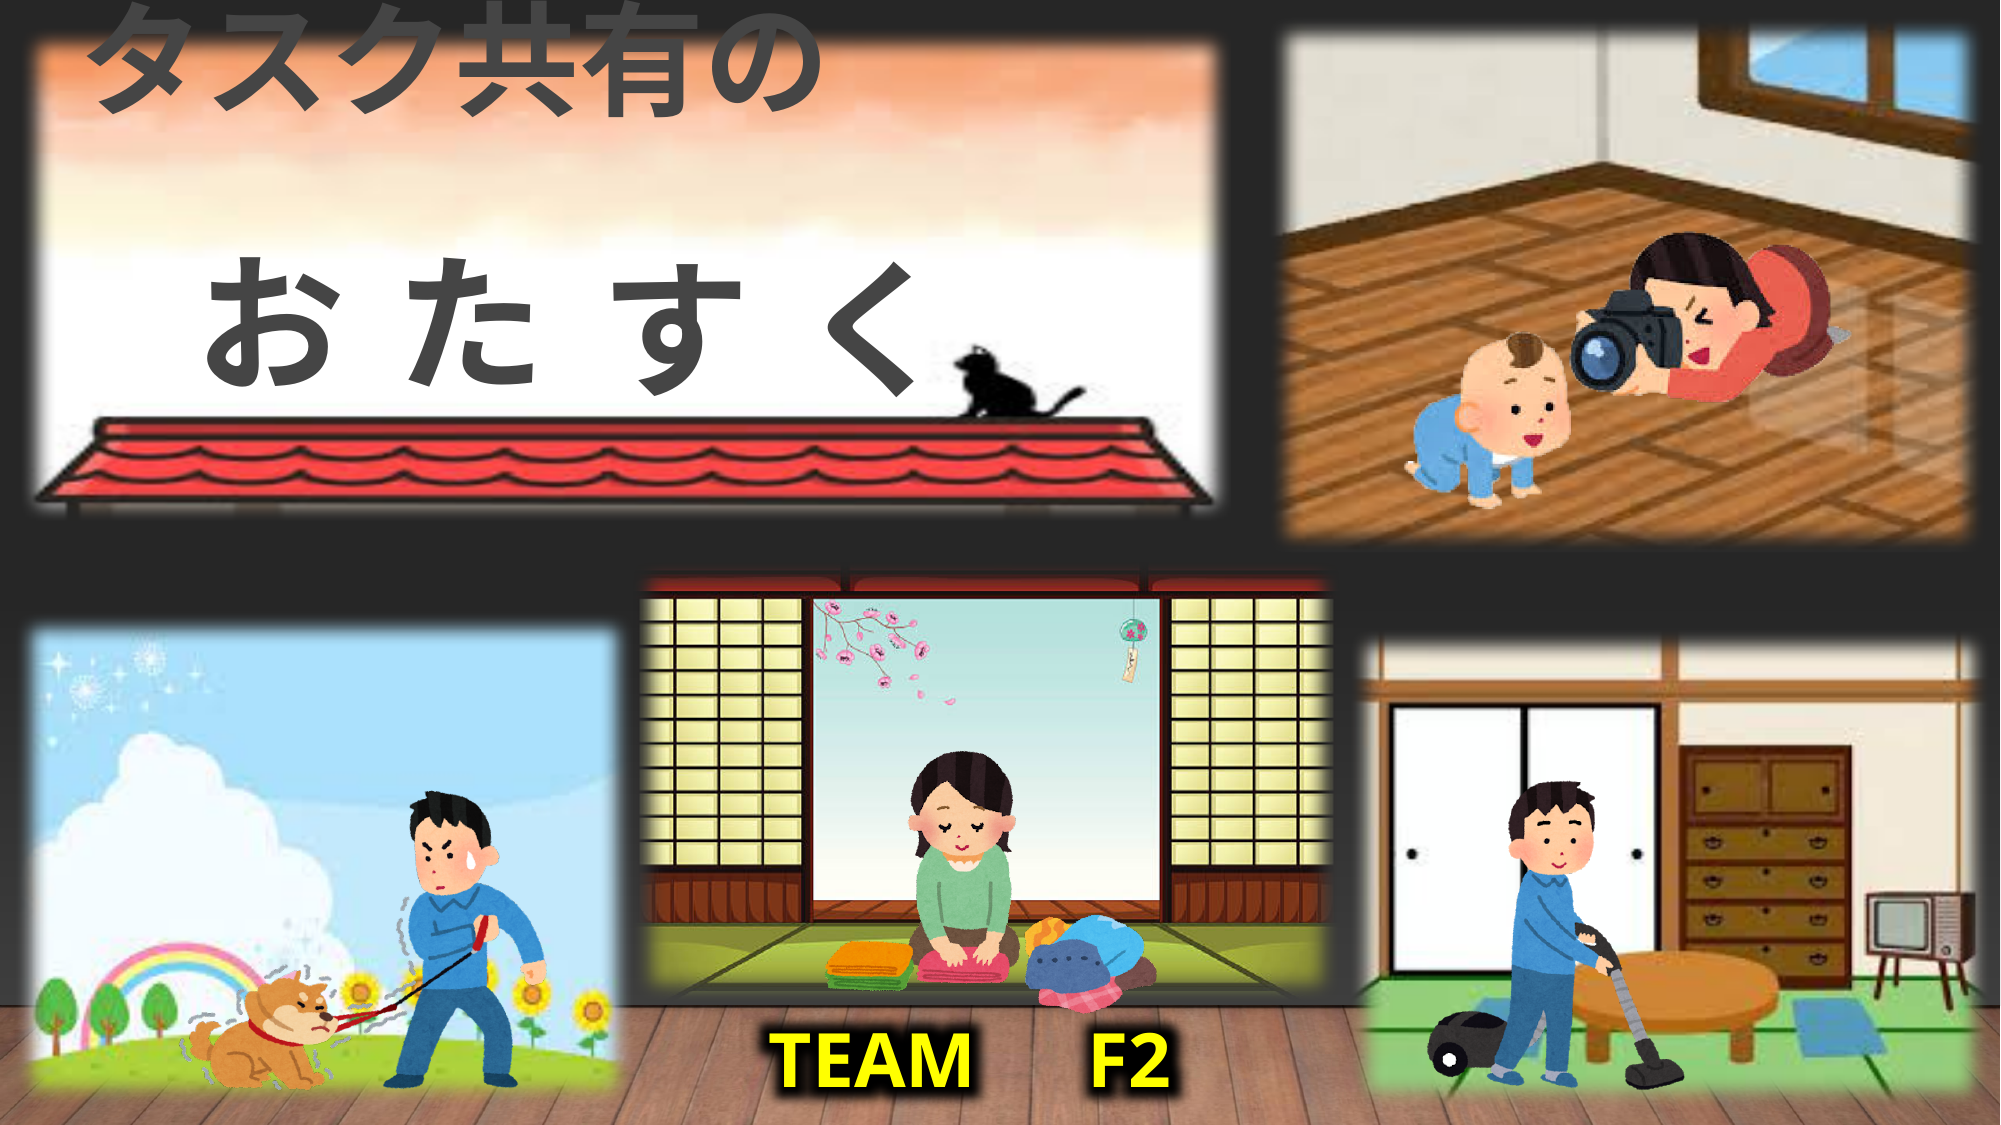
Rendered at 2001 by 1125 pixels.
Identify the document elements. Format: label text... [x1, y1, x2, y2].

picture [1268, 16, 1984, 615]
picture [1300, 628, 2000, 1125]
text_box TEAM F2 [649, 1003, 1292, 1125]
picture [21, 28, 1232, 522]
picture [0, 561, 1341, 1125]
